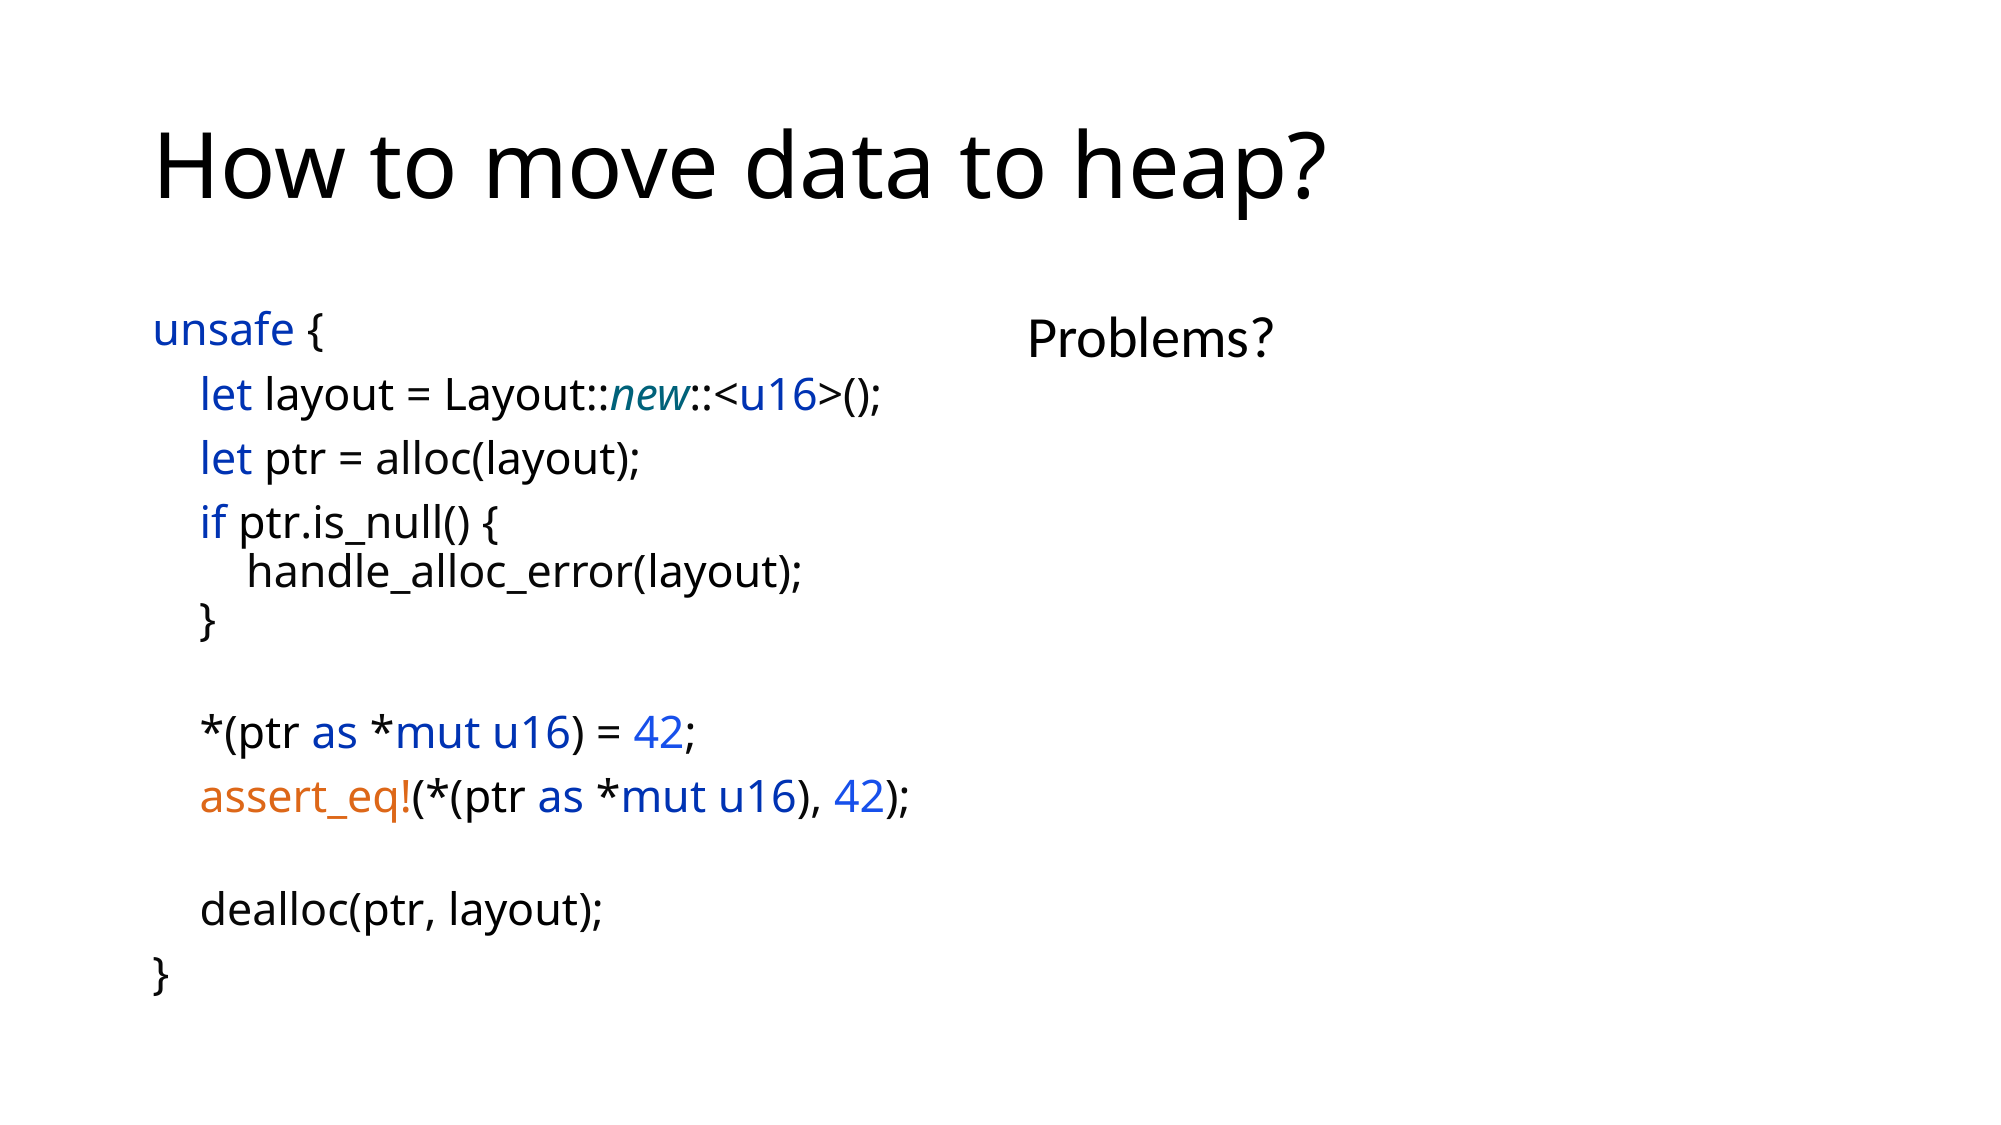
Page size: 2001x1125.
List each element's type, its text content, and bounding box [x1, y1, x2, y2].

list Problems? [1012, 299, 1863, 1014]
list unsafe { let layout = Layout::new::<u16>(); let ptr = alloc(layout); if ptr.is_null() { handle_alloc_error(layout); } *(ptr as *mut u16) = 42; assert_eq!(*(ptr as *mut u16), 42); dealloc(ptr, layout); } [137, 299, 988, 1014]
title How to move data to heap? [137, 59, 1863, 278]
